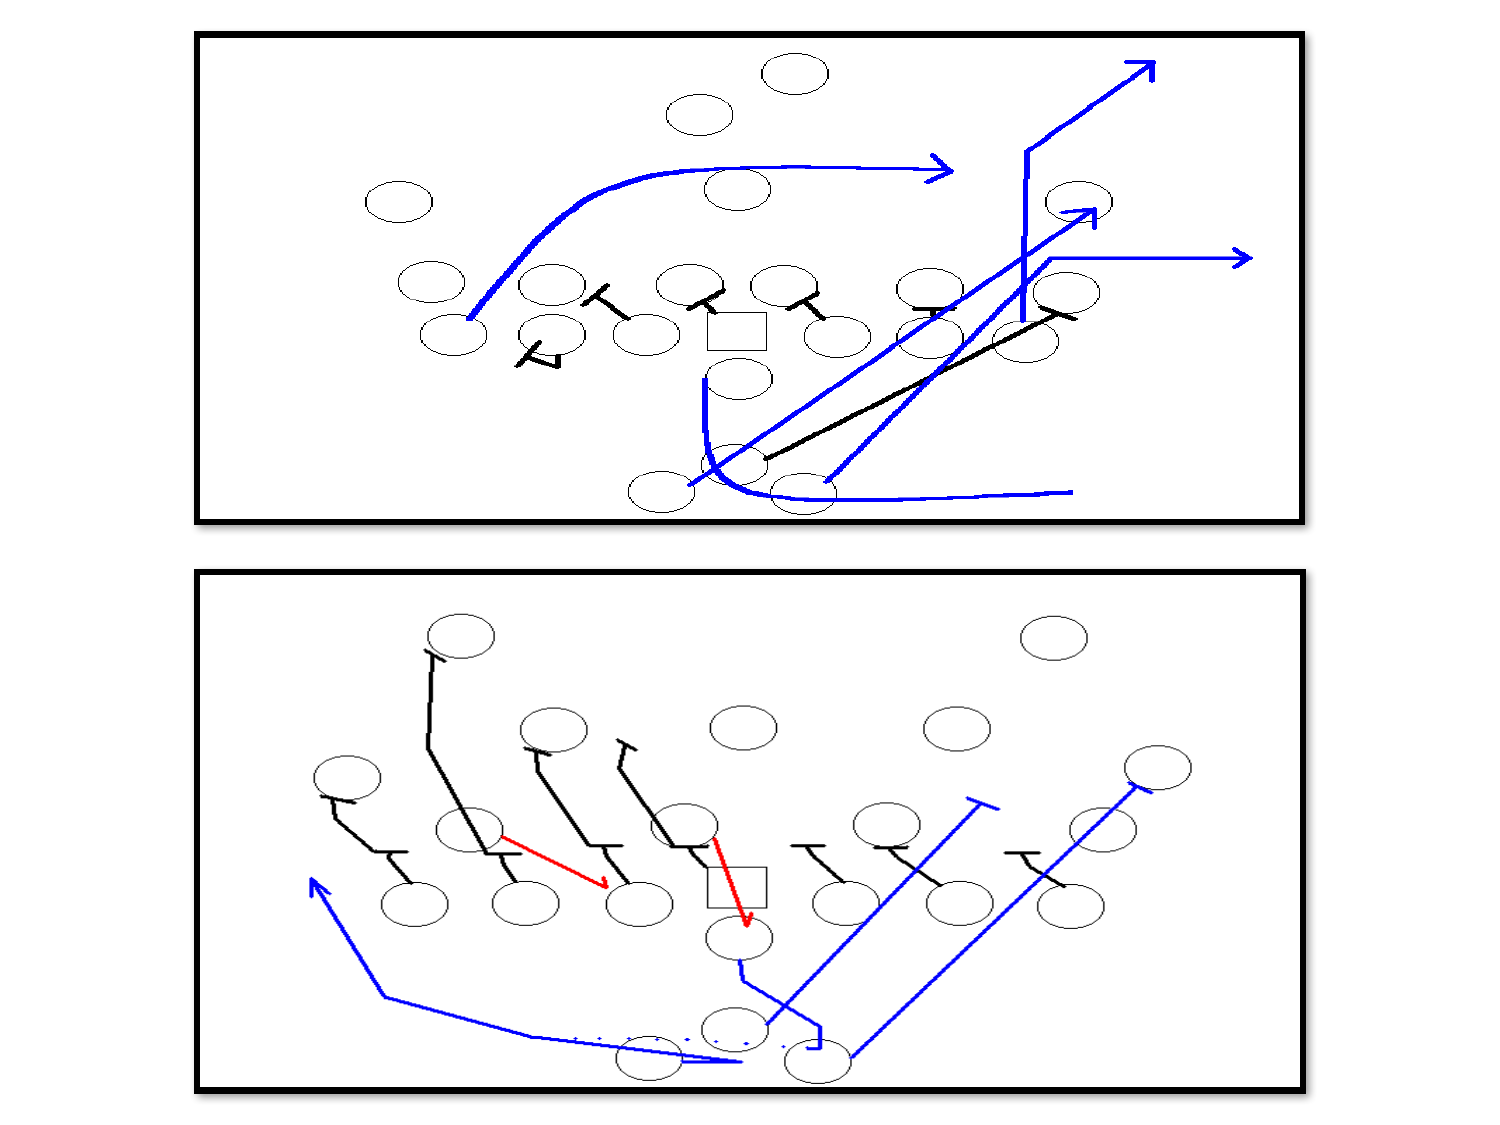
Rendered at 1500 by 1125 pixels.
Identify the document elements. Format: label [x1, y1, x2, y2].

picture [199, 574, 1301, 1088]
picture [199, 37, 1300, 519]
